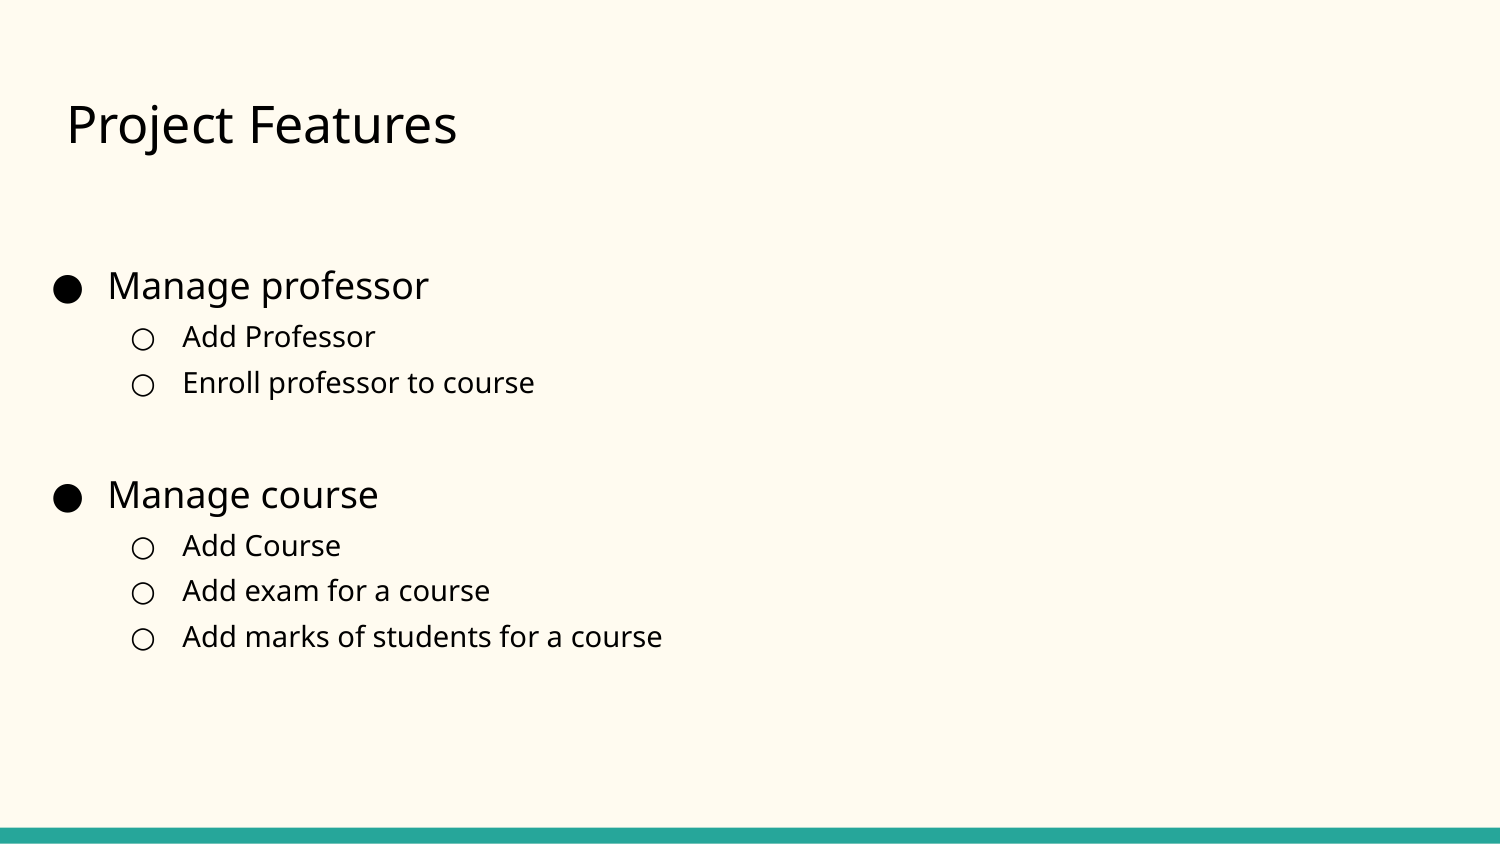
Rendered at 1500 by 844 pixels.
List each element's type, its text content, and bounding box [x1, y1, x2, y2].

title Project Features [51, 72, 1449, 174]
list Manage professor Add Professor Enroll professor to course Manage course Add Course Add exam for a course Add marks of students for a course [17, 185, 1416, 744]
